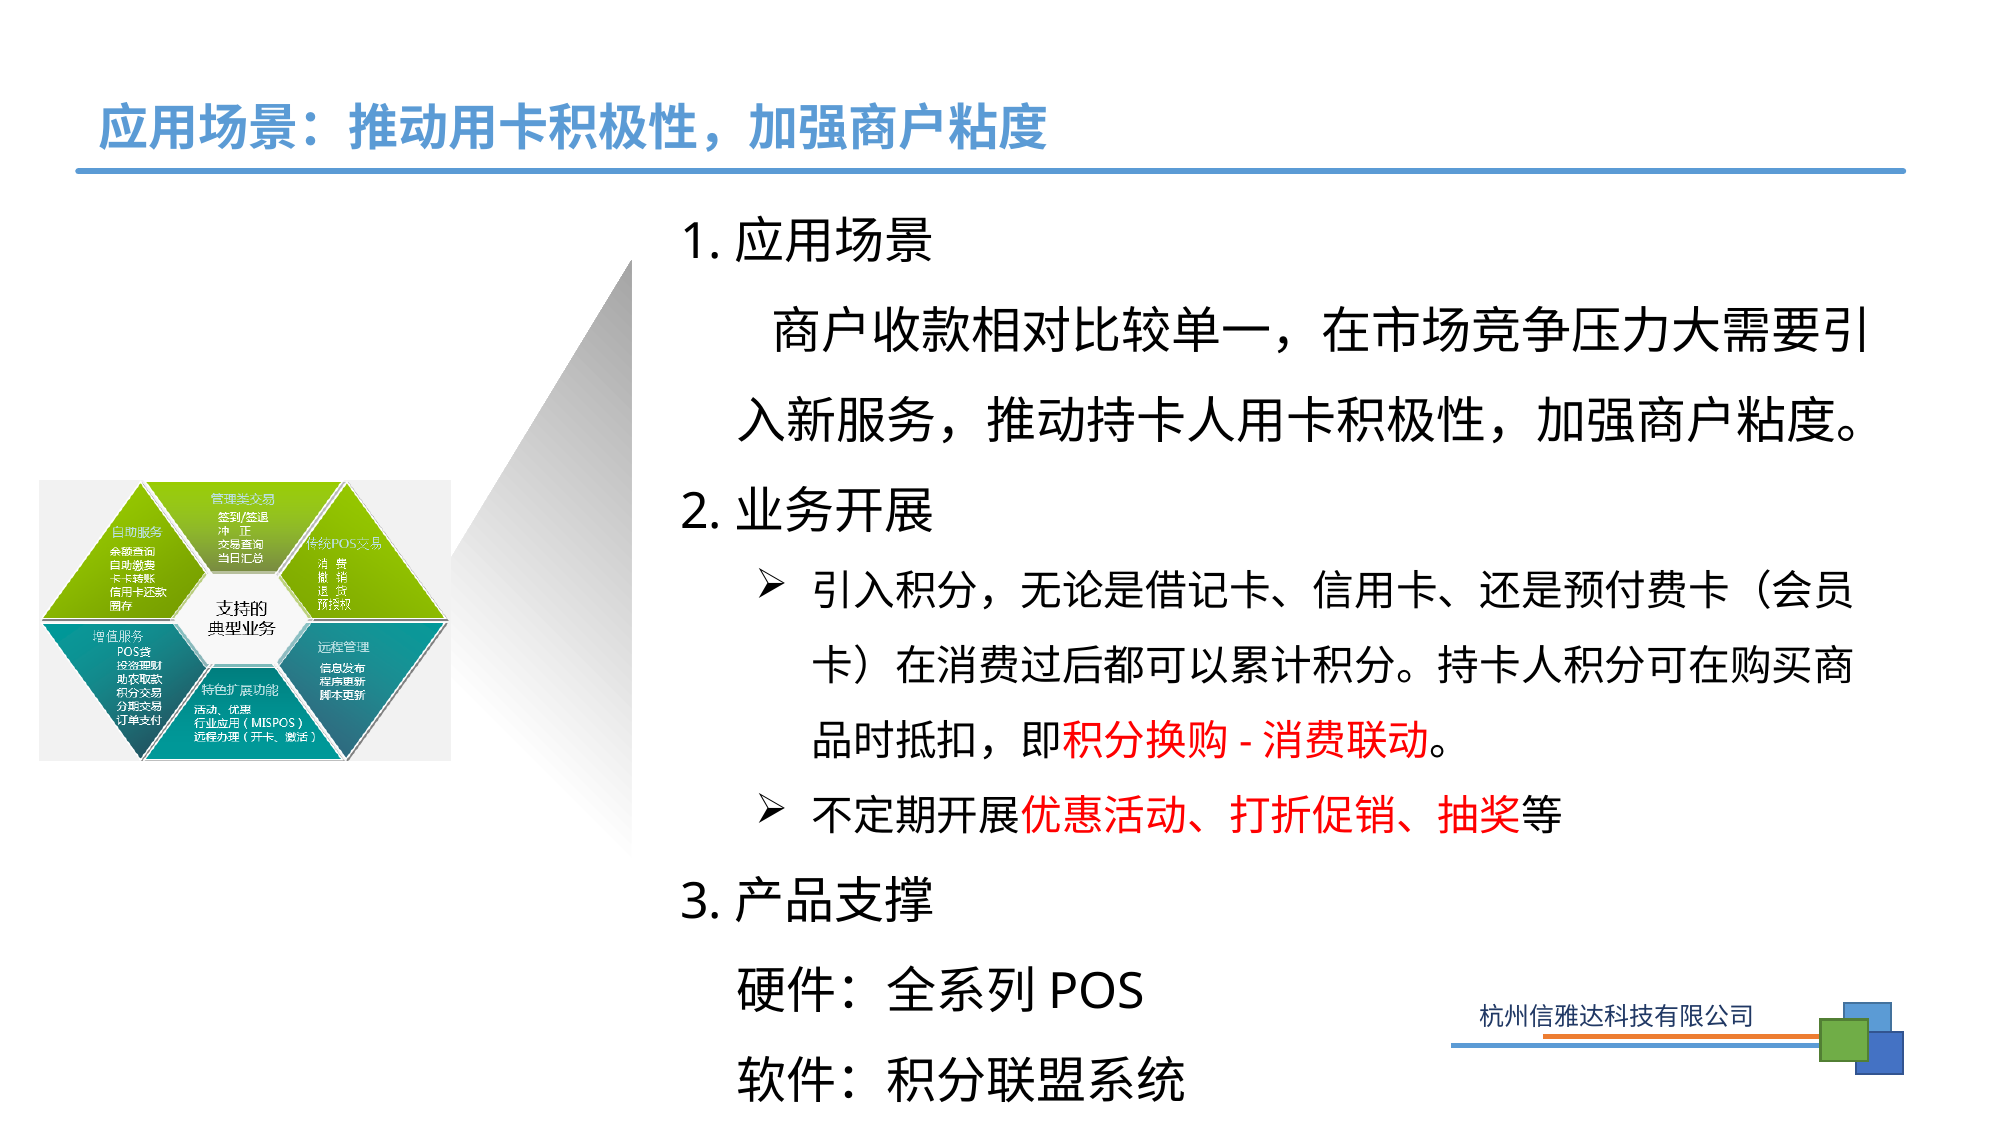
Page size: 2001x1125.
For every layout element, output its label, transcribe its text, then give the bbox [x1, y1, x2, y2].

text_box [1451, 993, 1904, 1074]
text_box 1.应用场景 商户收款相对比较单一，在市场竞争压力大需要引入新服务，推动持卡人用卡积极性，加强商户粘度。 2.业务开展 引入积分，无论是借记卡、信用卡、还是预付费卡（会员卡）在消费过后都可以累计积分。持卡人积分可在购买商品时抵扣，即积分换购-消费联动。 不定期开展优惠活动、打折促销、抽奖等 3.产品支撑 硬件：全系列POS 软件：积分联盟系统 [665, 172, 1904, 1116]
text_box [78, 87, 1904, 172]
text_box [451, 260, 632, 982]
picture [39, 480, 451, 761]
